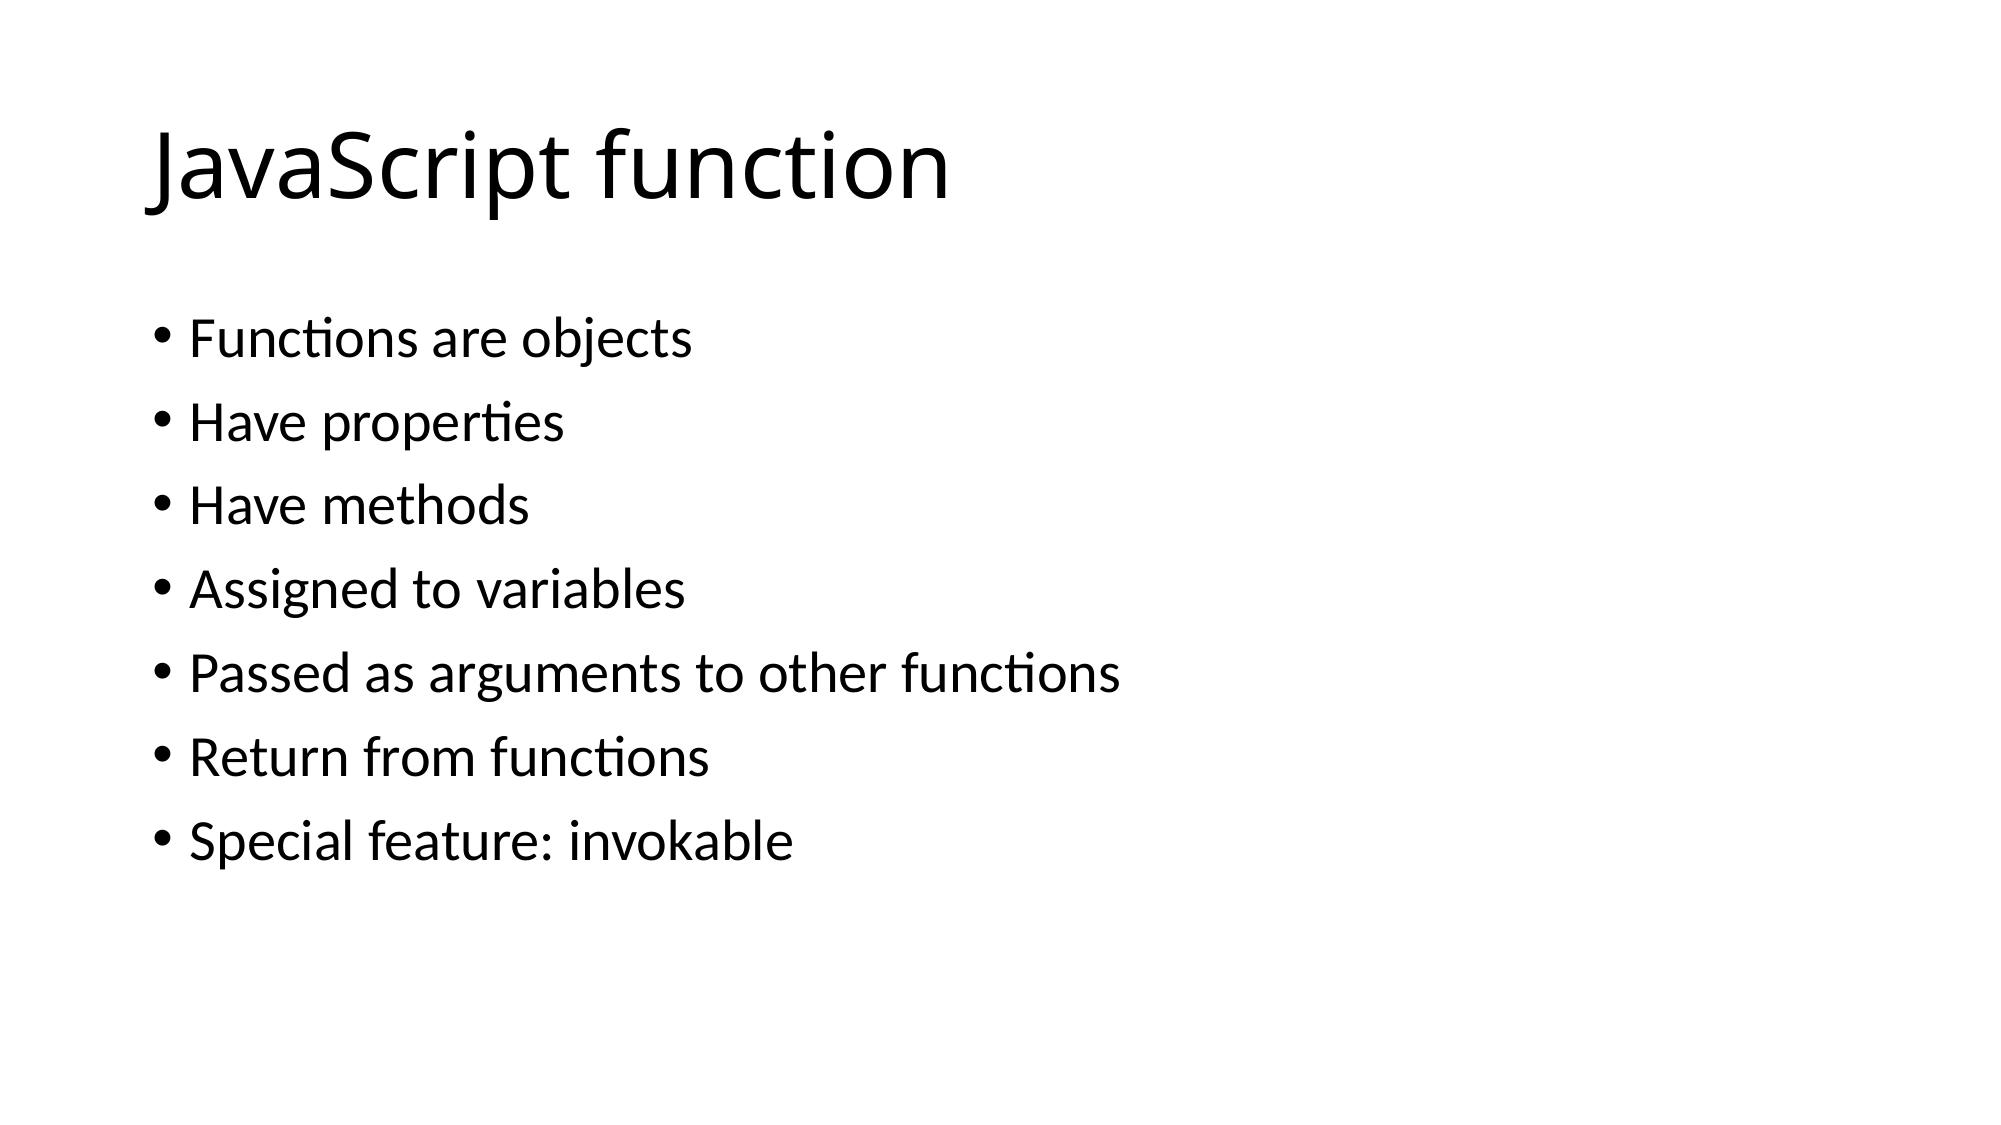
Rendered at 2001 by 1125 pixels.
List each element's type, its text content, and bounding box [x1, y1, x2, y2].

list Functions are objects Have properties Have methods Assigned to variables Passed as arguments to other functions Return from functions Special feature: invokable [137, 299, 1863, 1014]
title JavaScript function [137, 59, 1863, 278]
